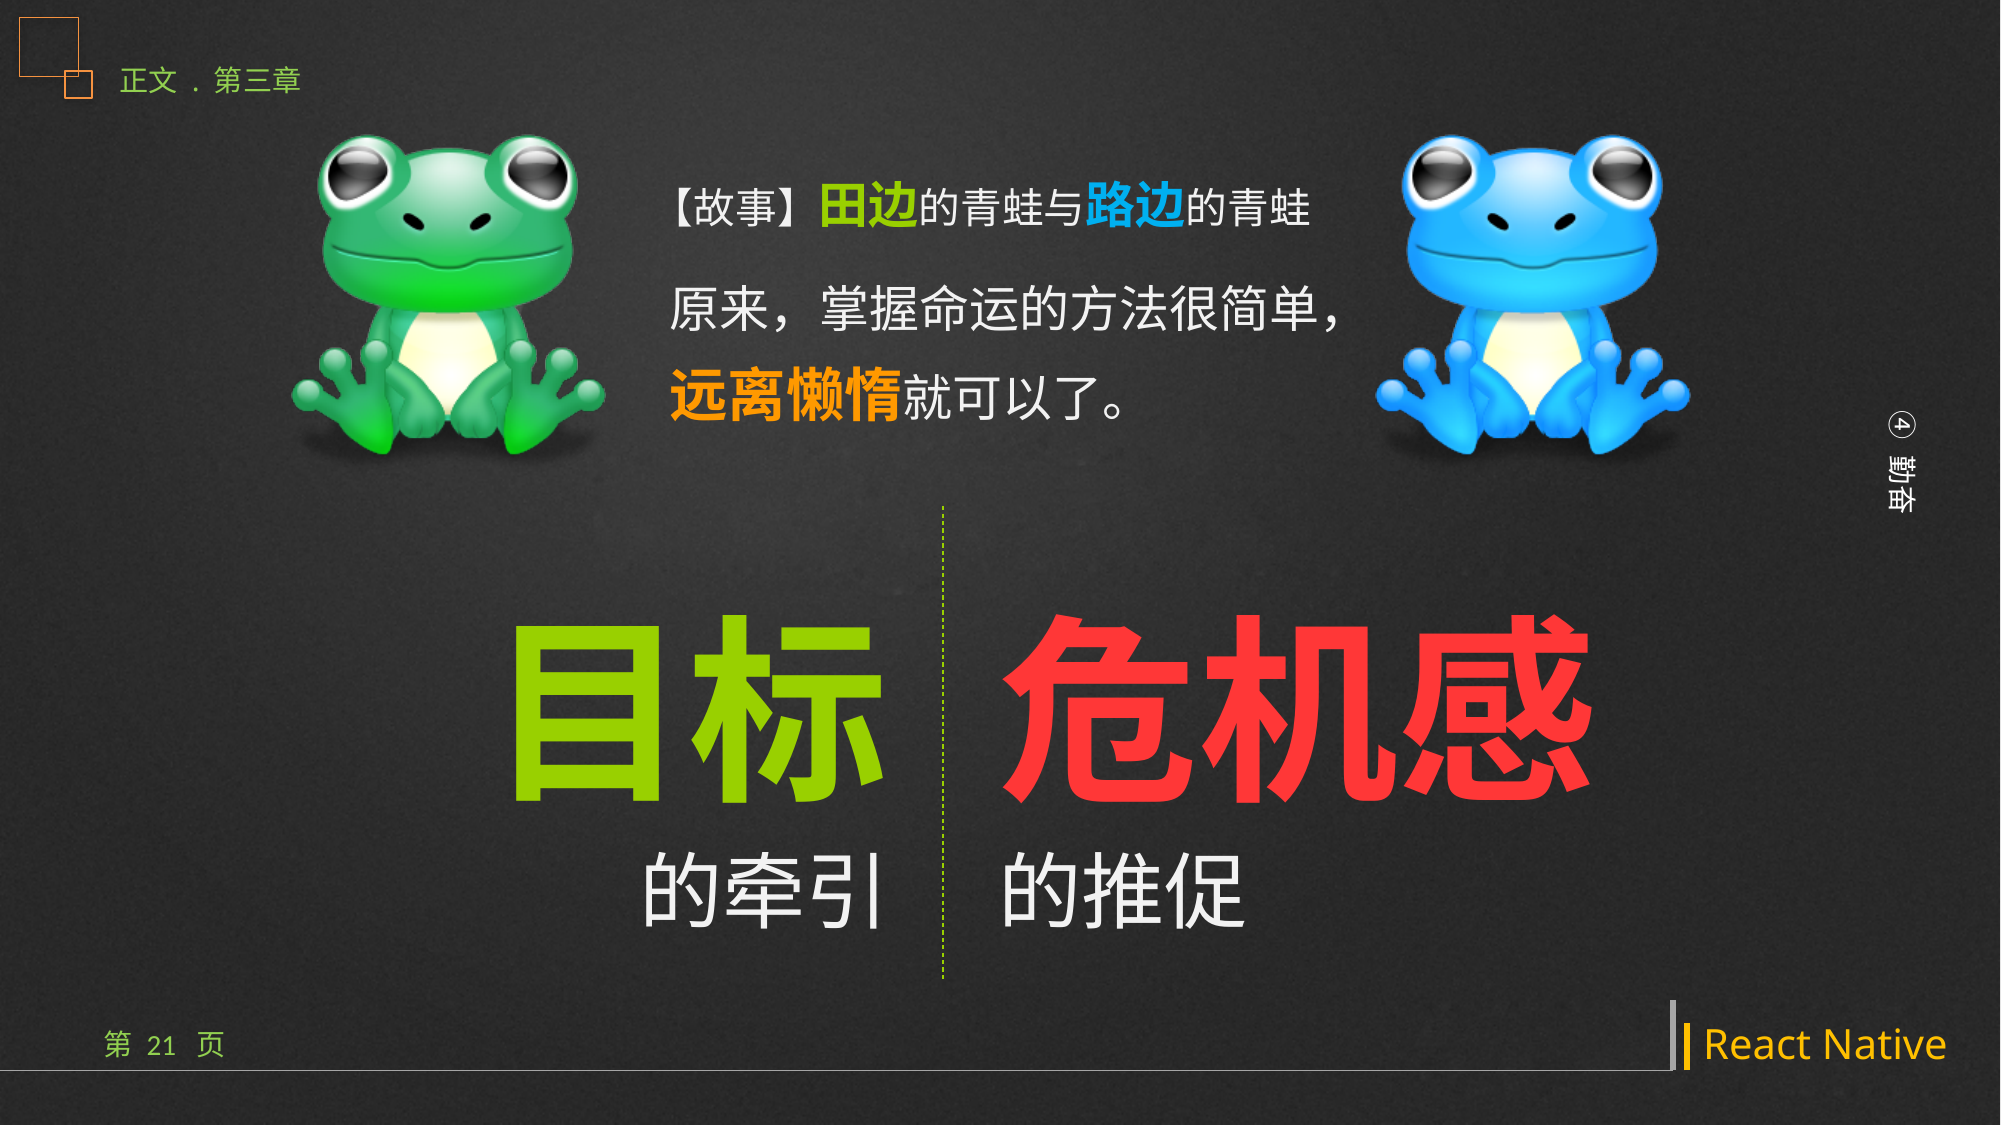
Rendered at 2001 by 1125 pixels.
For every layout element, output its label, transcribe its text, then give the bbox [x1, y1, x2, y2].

text_box 目标 的牵引 [473, 544, 904, 947]
text_box ④ 勤奋 [1870, 361, 1937, 564]
text_box 【故事】田边的青蛙与路边的青蛙 [637, 166, 1343, 242]
text_box 原来，掌握命运的方法很简单，远离懒惰就可以了。 [654, 252, 1343, 436]
text_box 危机感 的推促 [983, 544, 1614, 947]
picture [0, 0, 2001, 1125]
